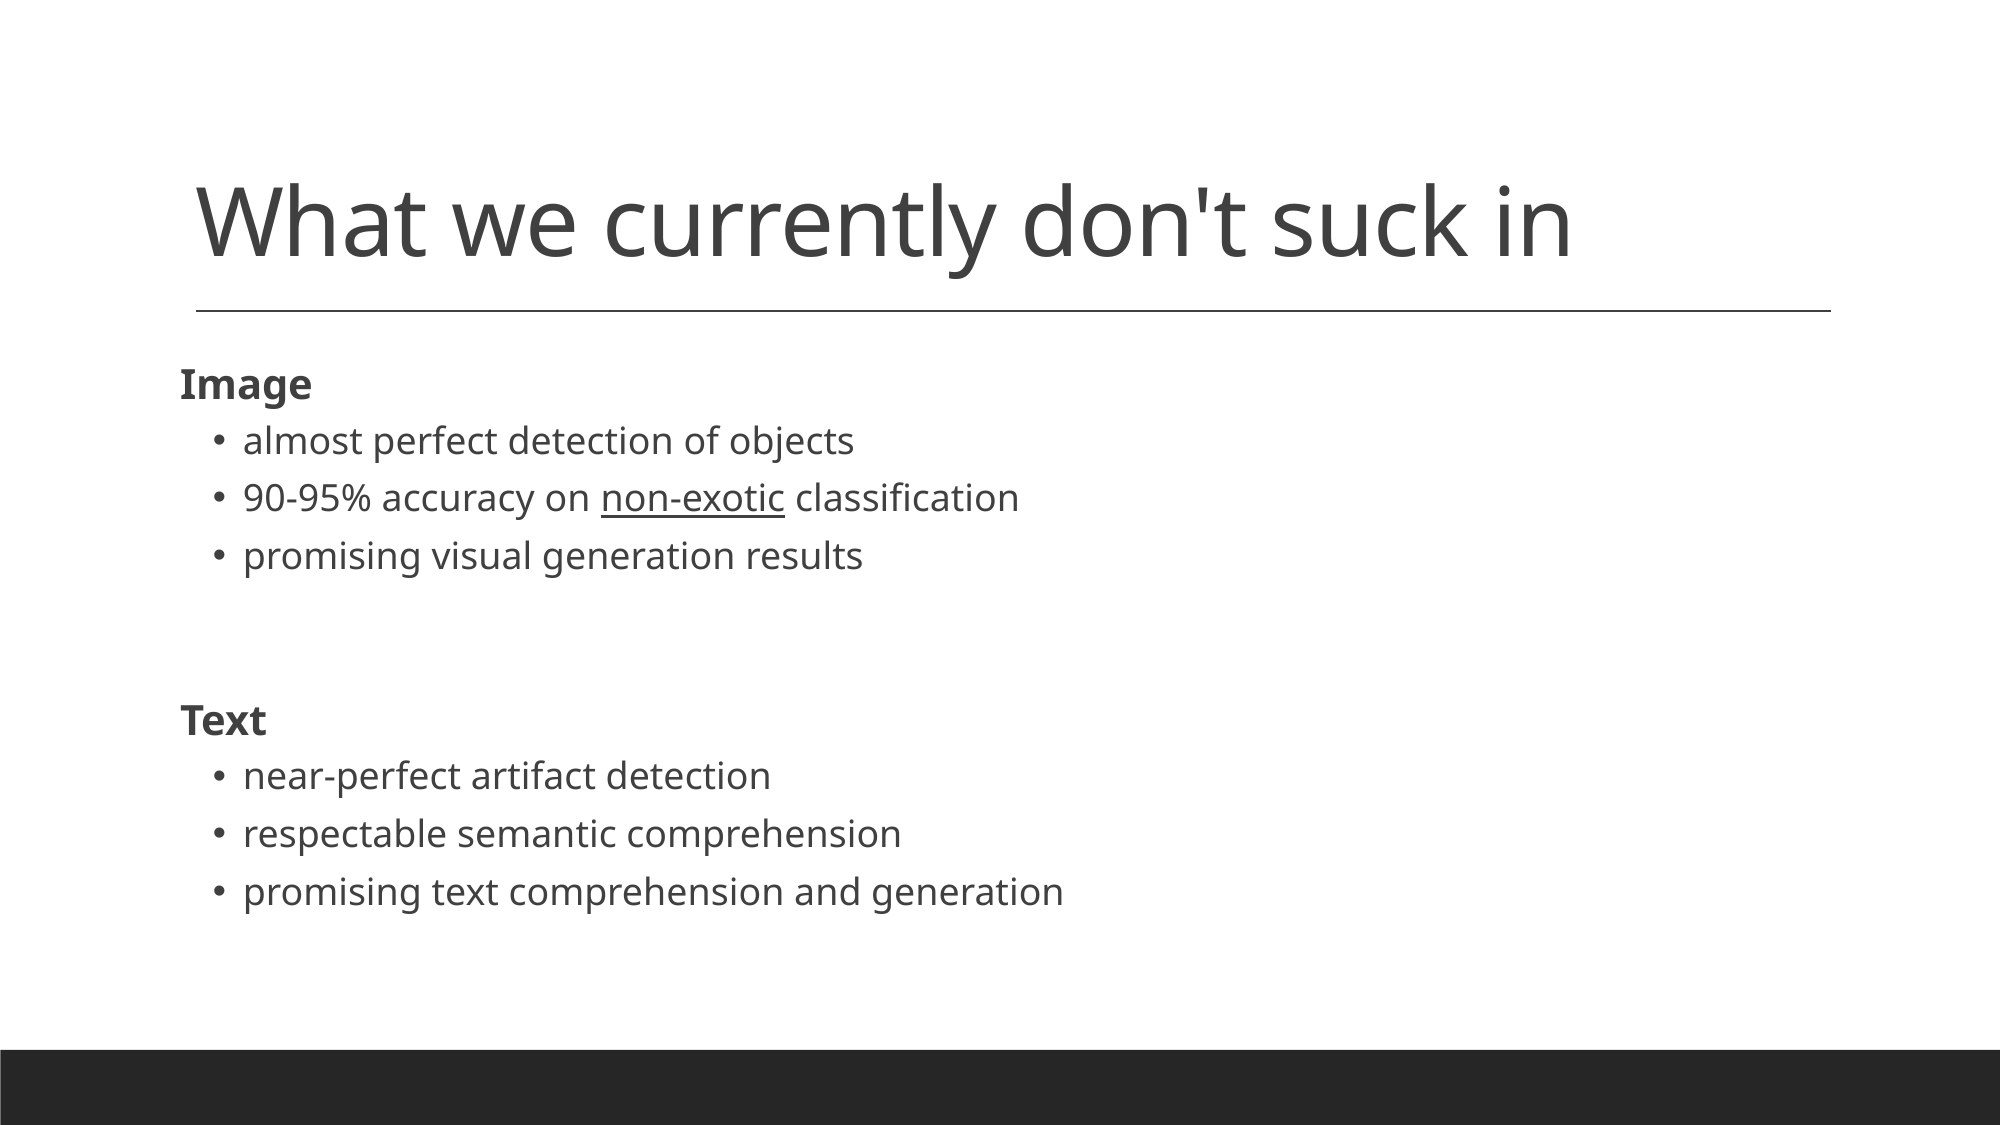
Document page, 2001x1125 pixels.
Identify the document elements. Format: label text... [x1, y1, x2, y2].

list Image almost perfect detection of objects 90-95% accuracy on non-exotic classification promising visual generation results Text near-perfect artifact detection respectable semantic comprehension promising text comprehension and generation [180, 345, 1830, 963]
title What we currently don't suck in [180, 47, 1830, 285]
